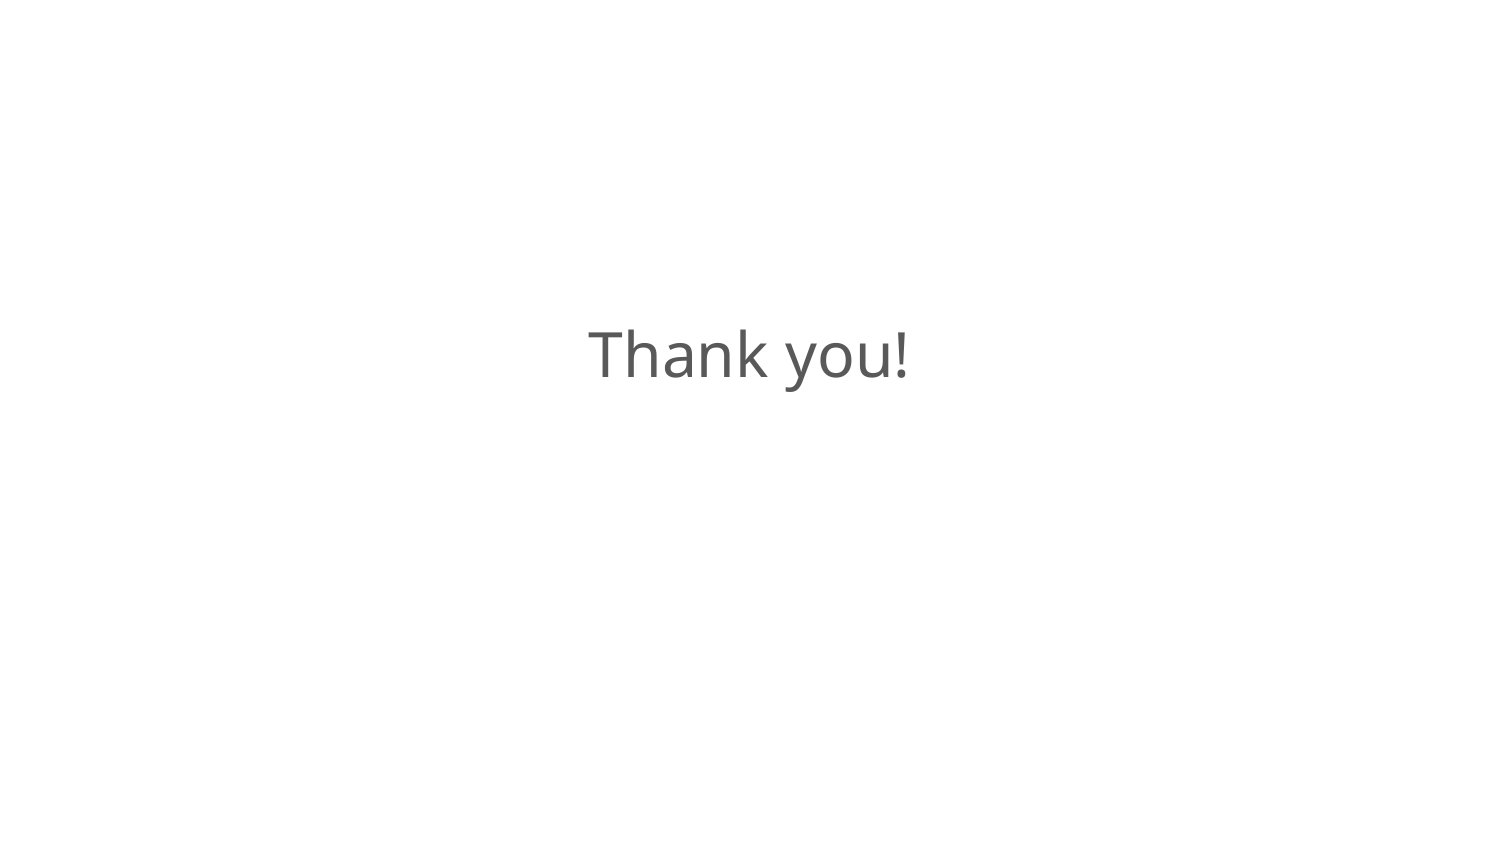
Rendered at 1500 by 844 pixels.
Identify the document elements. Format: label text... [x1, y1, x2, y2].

list Thank you! [51, 189, 1449, 750]
